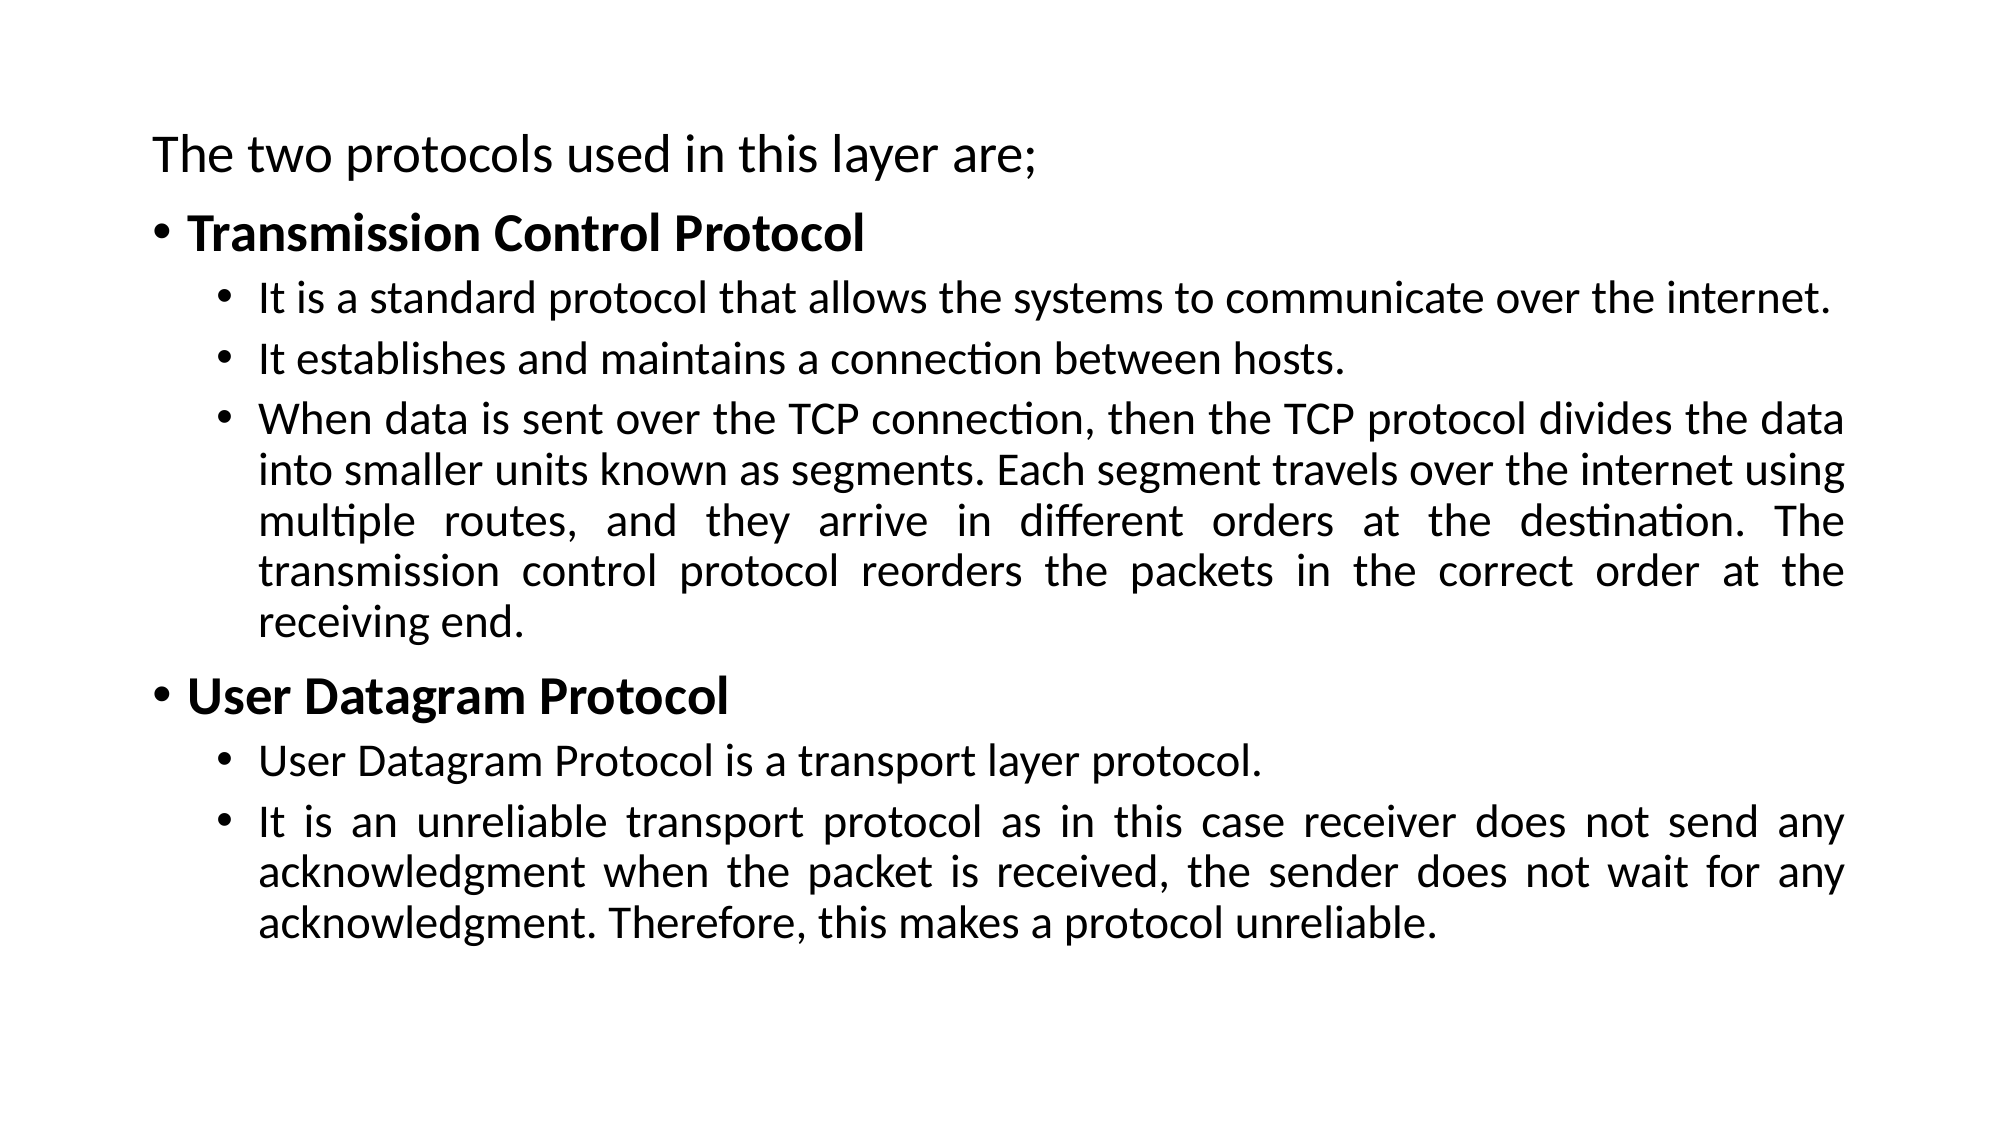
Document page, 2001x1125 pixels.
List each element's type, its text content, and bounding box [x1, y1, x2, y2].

list The two protocols used in this layer are; Transmission Control Protocol It is a standard protocol that allows the systems to communicate over the internet. It establishes and maintains a connection between hosts. When data is sent over the TCP connection, then the TCP protocol divides the data into smaller units known as segments. Each segment travels over the internet using multiple routes, and they arrive in different orders at the destination. The transmission control protocol reorders the packets in the correct order at the receiving end. User Datagram Protocol User Datagram Protocol is a transport layer protocol. It is an unreliable transport protocol as in this case receiver does not send any acknowledgment when the packet is received, the sender does not wait for any acknowledgment. Therefore, this makes a protocol unreliable. [137, 118, 1863, 1014]
